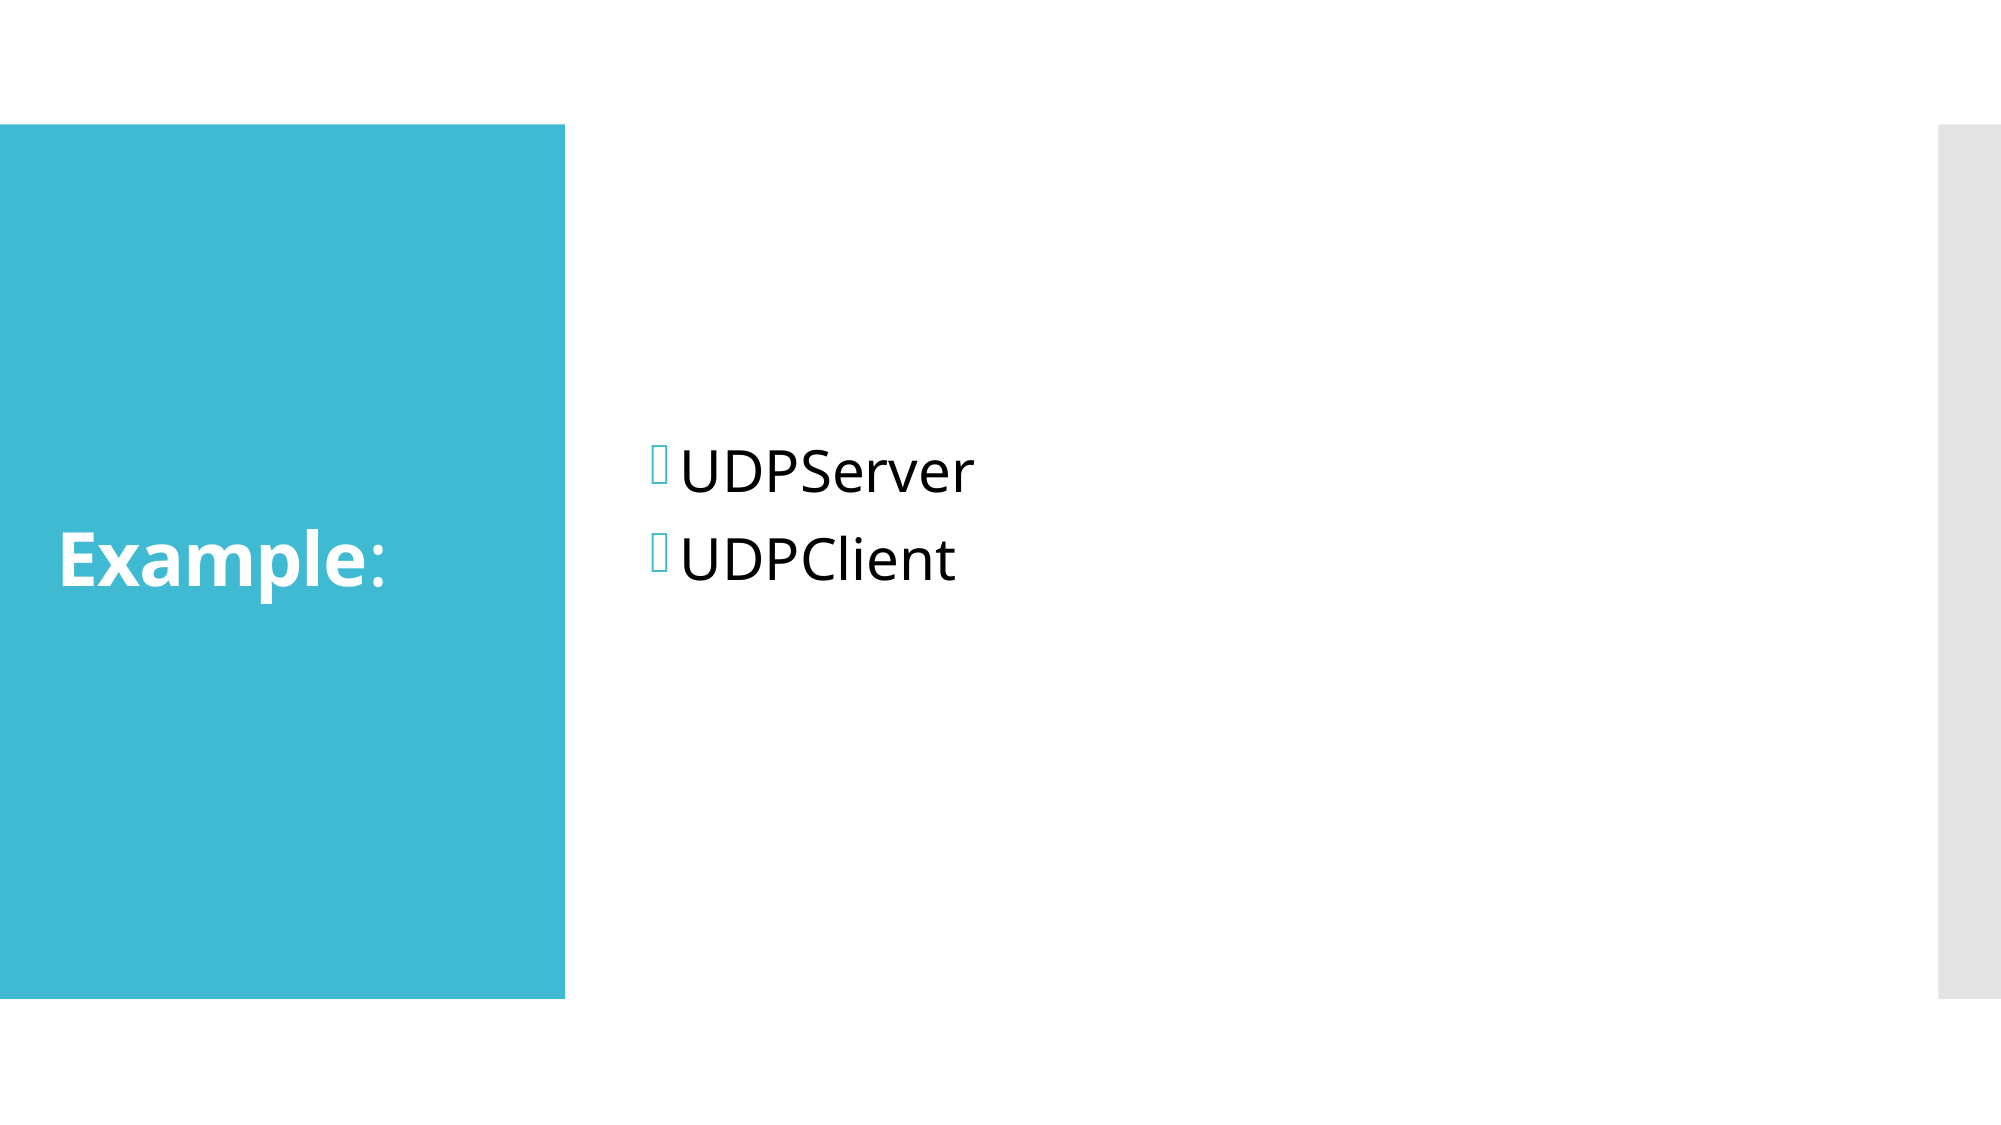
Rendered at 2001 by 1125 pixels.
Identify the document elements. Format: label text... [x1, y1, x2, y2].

list UDPServer UDPClient [634, 141, 1835, 982]
title Example: [41, 184, 525, 940]
